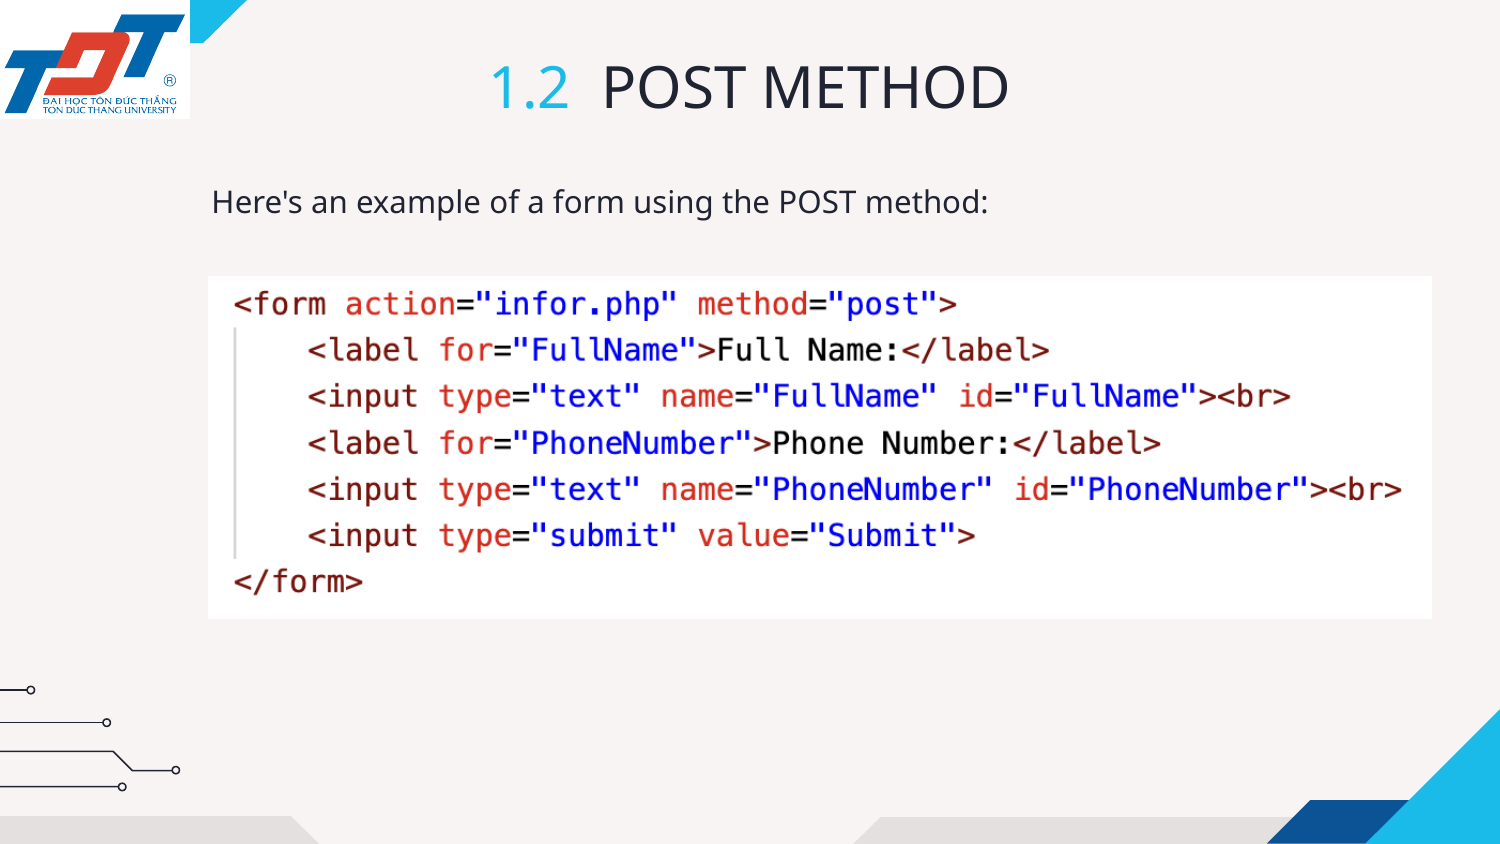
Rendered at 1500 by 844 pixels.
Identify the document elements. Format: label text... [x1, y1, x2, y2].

picture [208, 276, 1432, 619]
text_box Here's an example of a form using the POST method: [196, 124, 1276, 235]
title 1.2 POST METHOD [193, 35, 1382, 130]
picture [0, 0, 190, 159]
